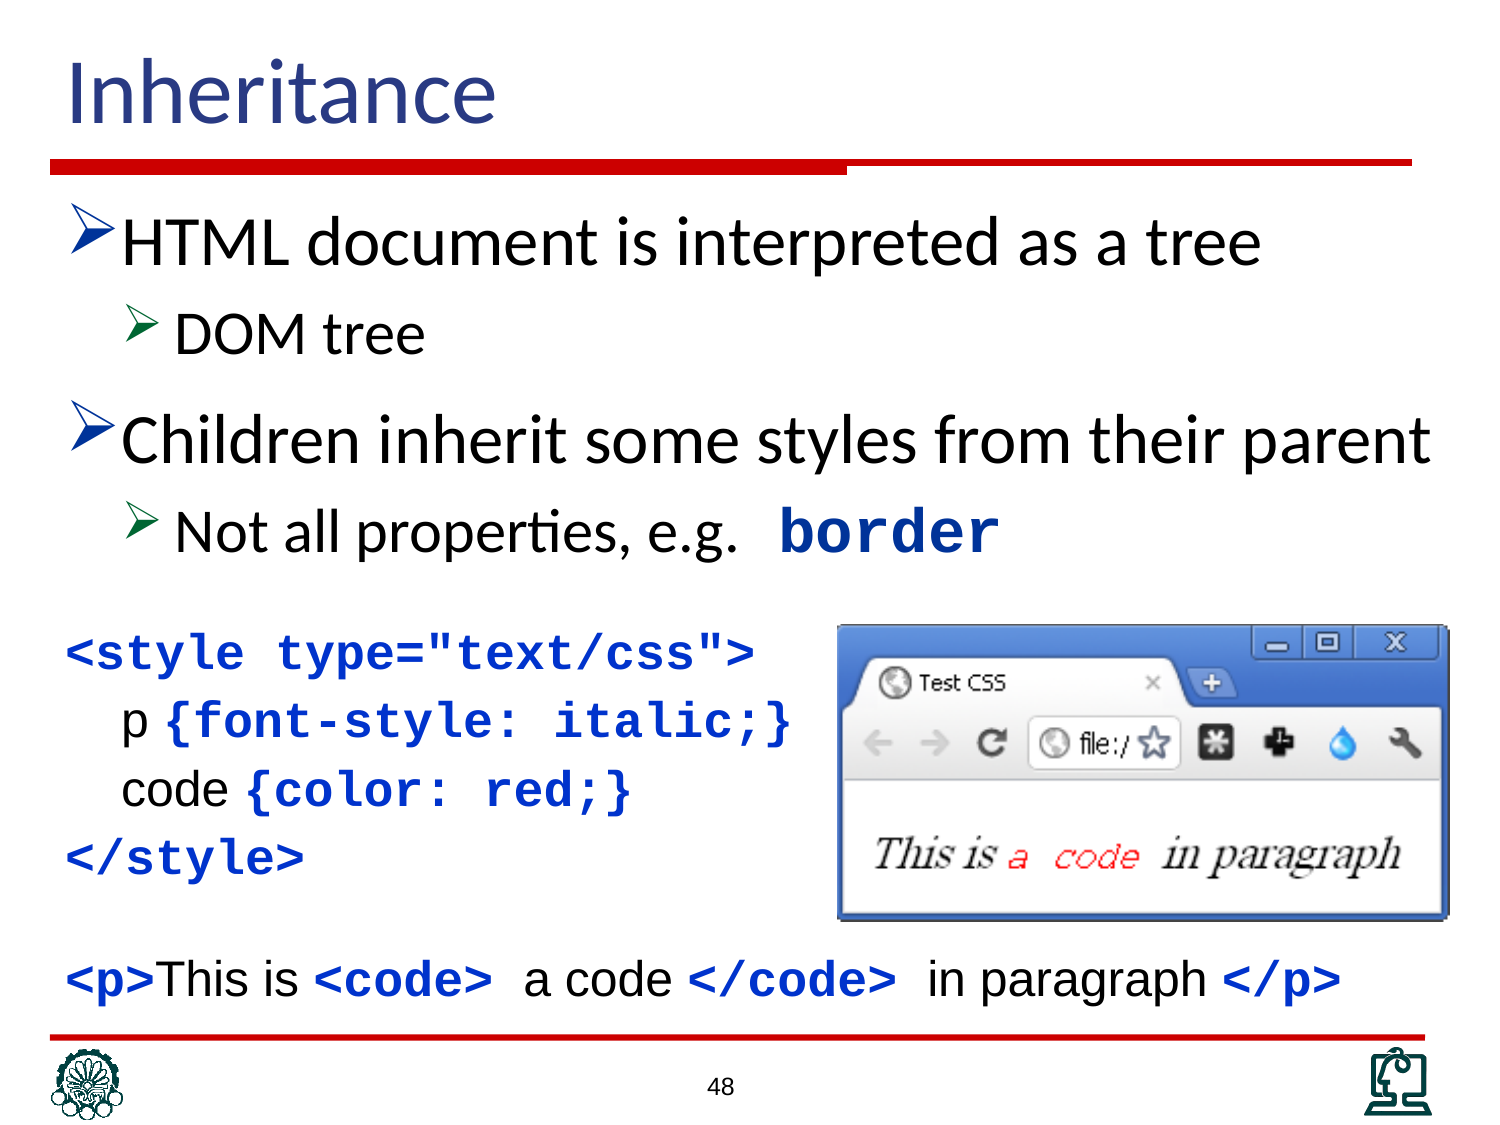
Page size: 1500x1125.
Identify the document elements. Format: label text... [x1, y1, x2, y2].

picture [836, 624, 1451, 922]
title Inheritance [49, 24, 1438, 151]
list HTML document is interpreted as a tree DOM tree Children inherit some styles from their parent Not all properties, e.g. border <style type="text/css"> p {font-style: italic;} code {color: red;} </style> <p>This is <code> a code </code> in paragraph </p> [49, 187, 1500, 1038]
picture [50, 1047, 125, 1122]
picture [1362, 1045, 1438, 1119]
slide_number 48 [649, 1062, 751, 1103]
